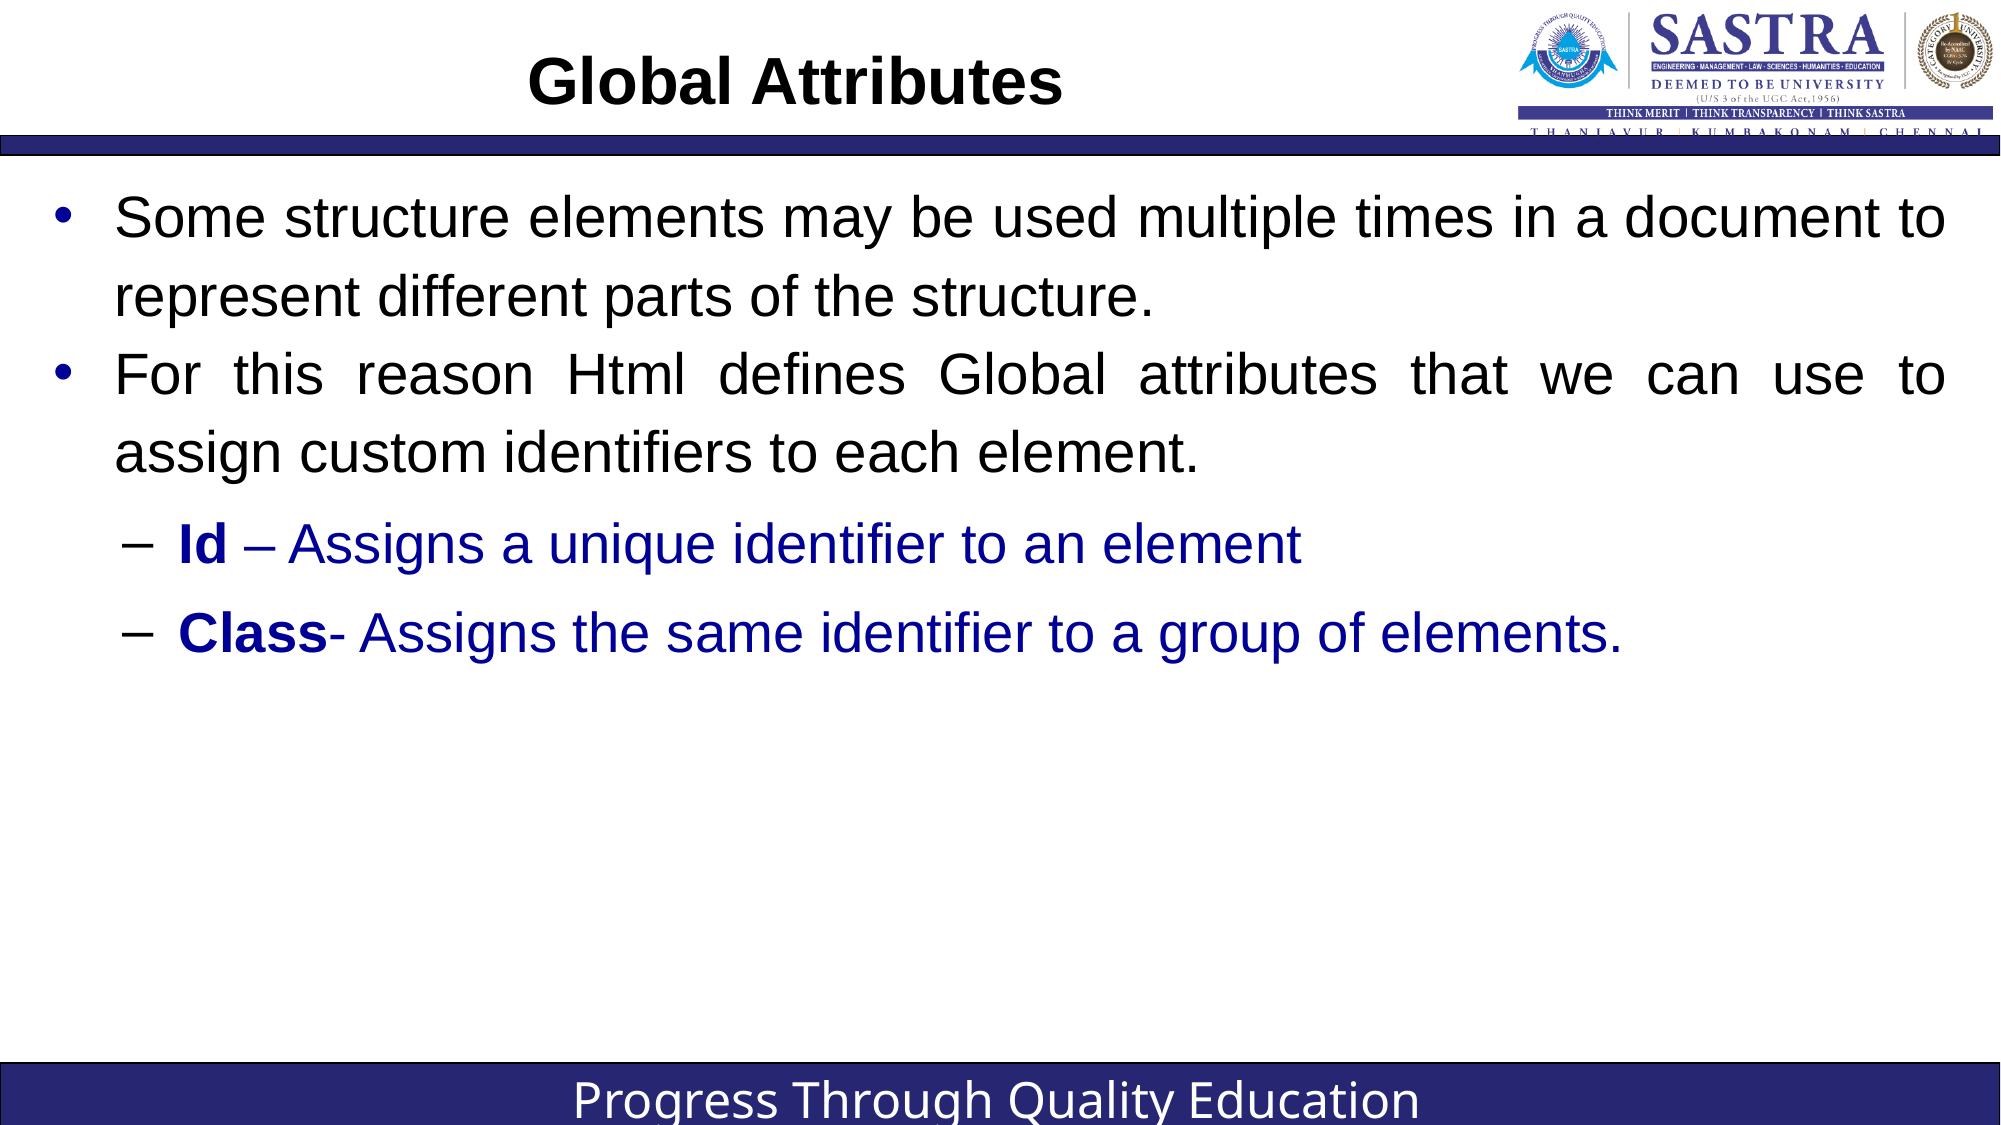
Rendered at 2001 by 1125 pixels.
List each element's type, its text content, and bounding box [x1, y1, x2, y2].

picture [1518, 12, 1993, 138]
list Some structure elements may be used multiple times in a document to represent different parts of the structure. For this reason Html defines Global attributes that we can use to assign custom identifiers to each element. Id – Assigns a unique identifier to an element Class- Assigns the same identifier to a group of elements. [33, 162, 1967, 1032]
title Global Attributes [37, 29, 1556, 119]
